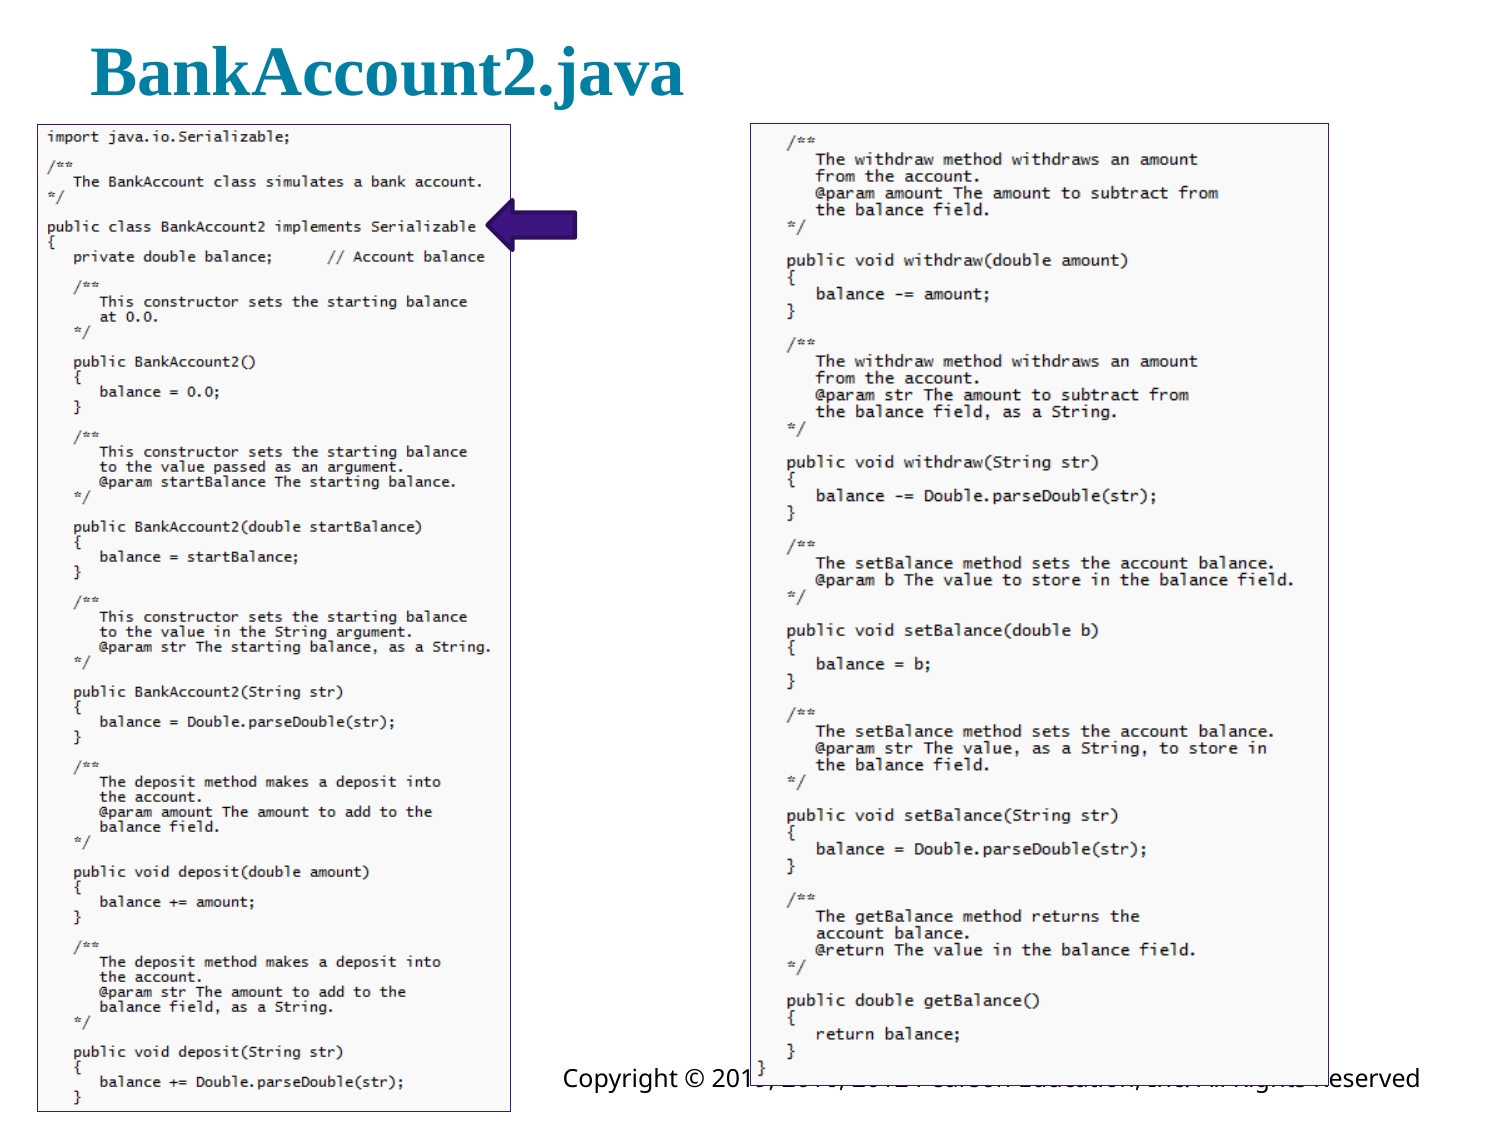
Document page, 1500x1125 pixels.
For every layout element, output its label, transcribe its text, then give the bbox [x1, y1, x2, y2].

picture [749, 123, 1329, 1086]
title BankAccount2.java [75, 35, 1425, 125]
picture [37, 123, 511, 1112]
text_box [515, 210, 578, 240]
